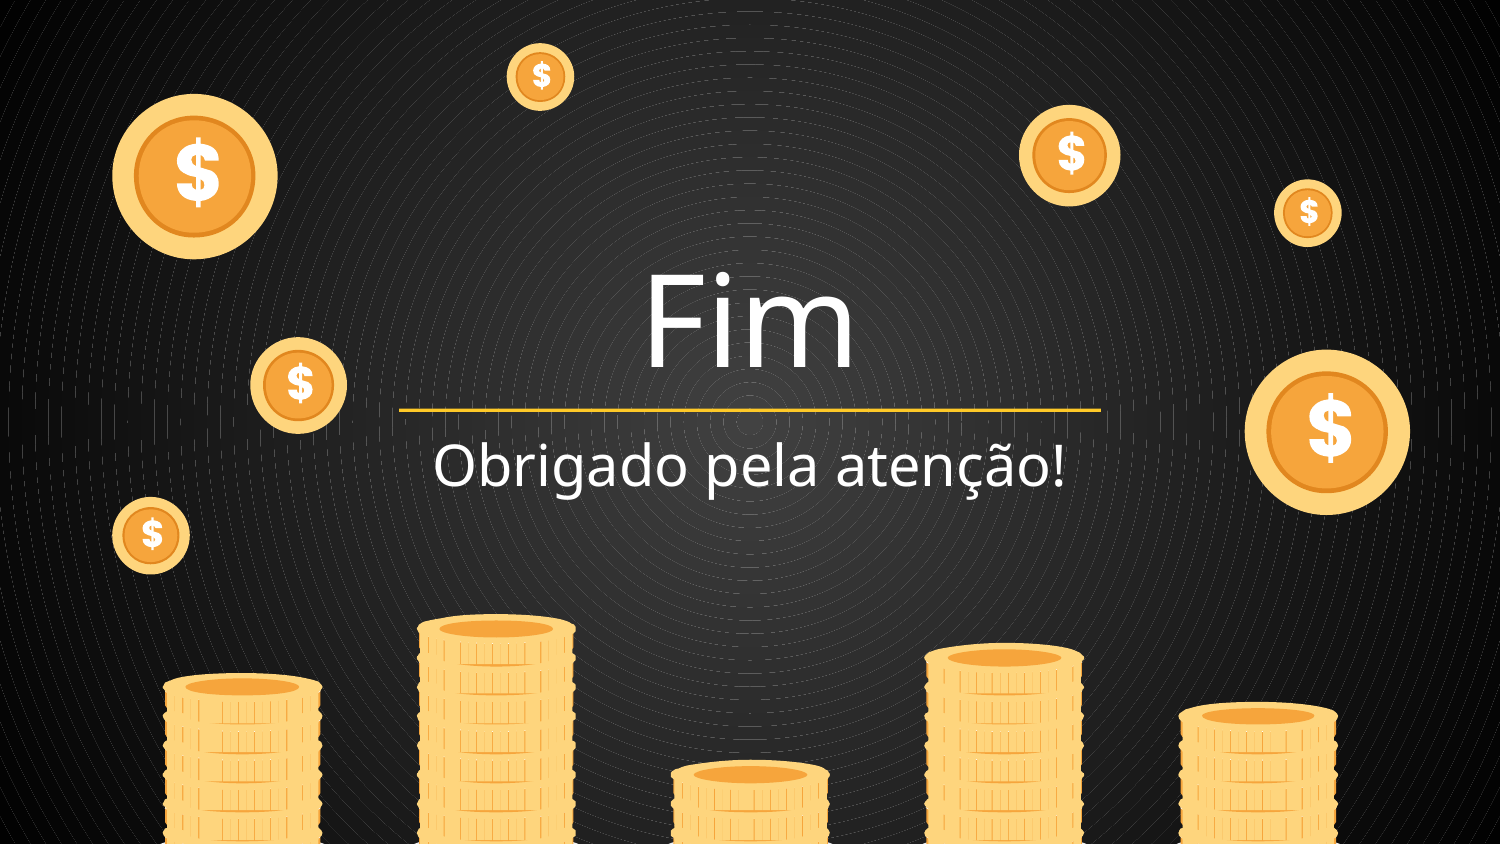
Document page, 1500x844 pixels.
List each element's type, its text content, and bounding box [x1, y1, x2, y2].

title Fim [359, 228, 1141, 411]
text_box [250, 336, 348, 435]
subtitle Obrigado pela atenção! [389, 432, 1111, 509]
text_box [1273, 179, 1342, 248]
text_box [506, 42, 575, 112]
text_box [111, 496, 191, 575]
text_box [1244, 349, 1411, 516]
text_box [111, 93, 278, 260]
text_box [145, 613, 1355, 844]
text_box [1018, 104, 1121, 207]
